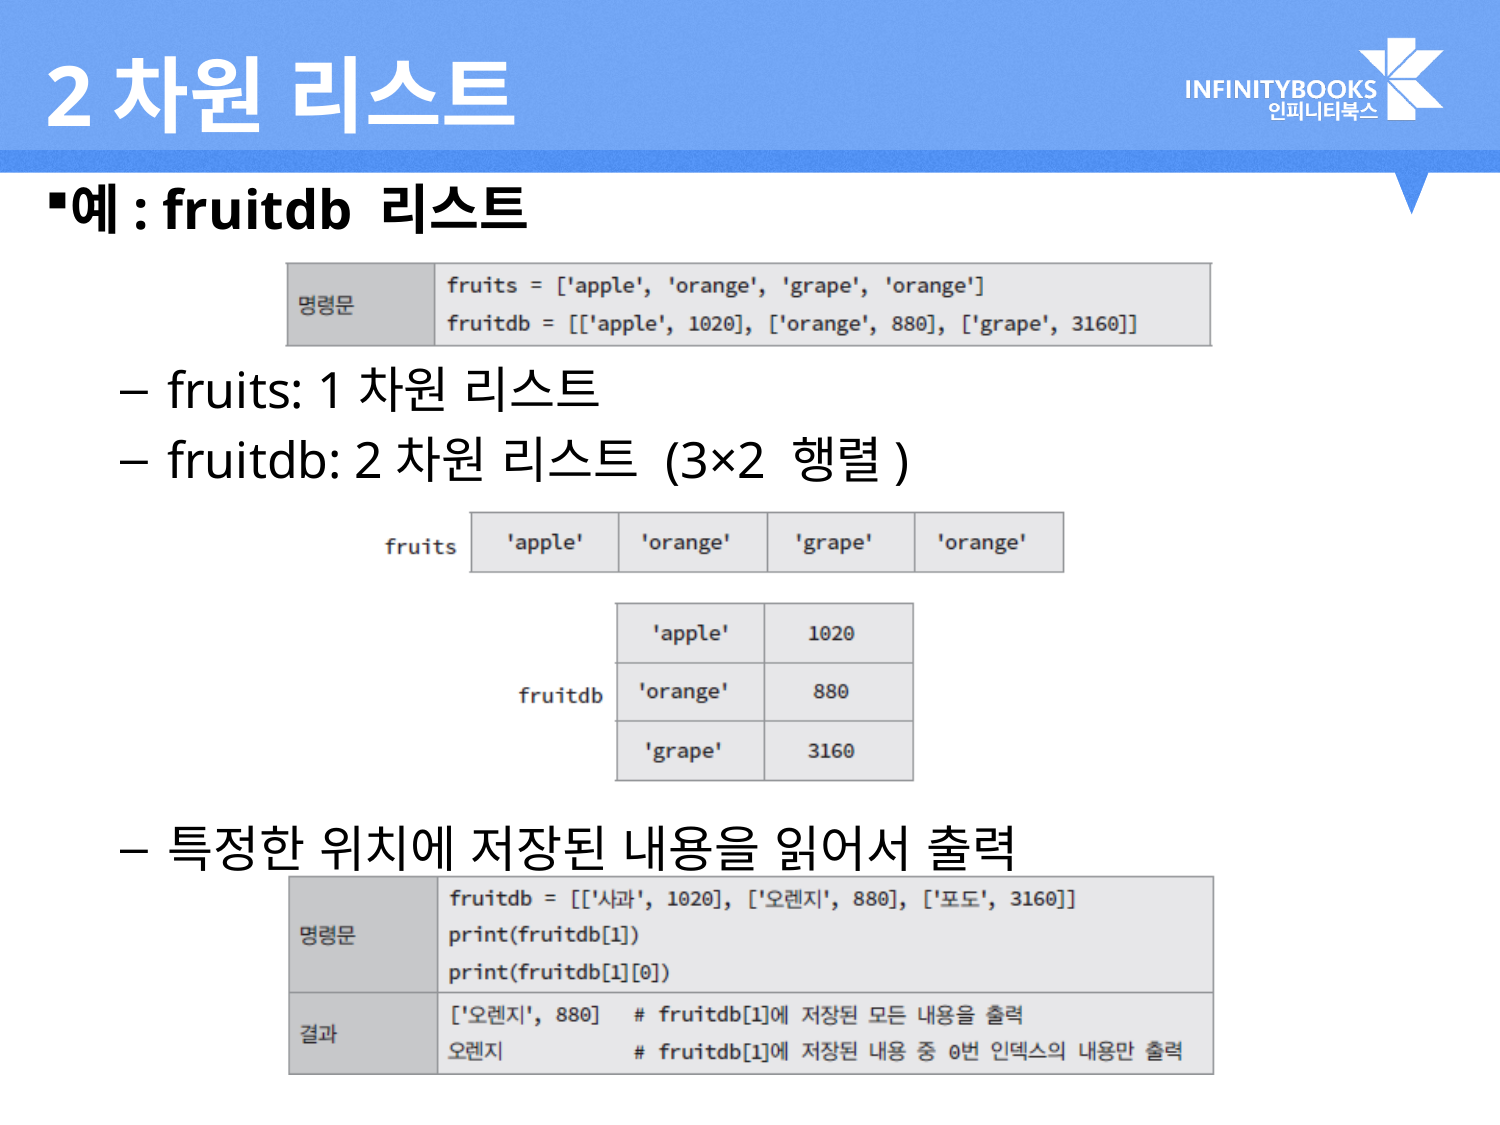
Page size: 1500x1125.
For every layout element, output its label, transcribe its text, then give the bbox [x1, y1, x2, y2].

picture [287, 872, 1216, 1075]
picture [284, 258, 1216, 350]
picture [377, 501, 1074, 791]
picture [1182, 33, 1446, 126]
title 2차원 리스트 [30, 35, 1325, 150]
list 예: fruitdb 리스트 fruits: 1차원 리스트 fruitdb: 2차원 리스트 (3×2 행렬) 특정한 위치에 저장된 내용을 읽어서 출력 [30, 167, 1472, 1075]
picture [0, 150, 1500, 172]
